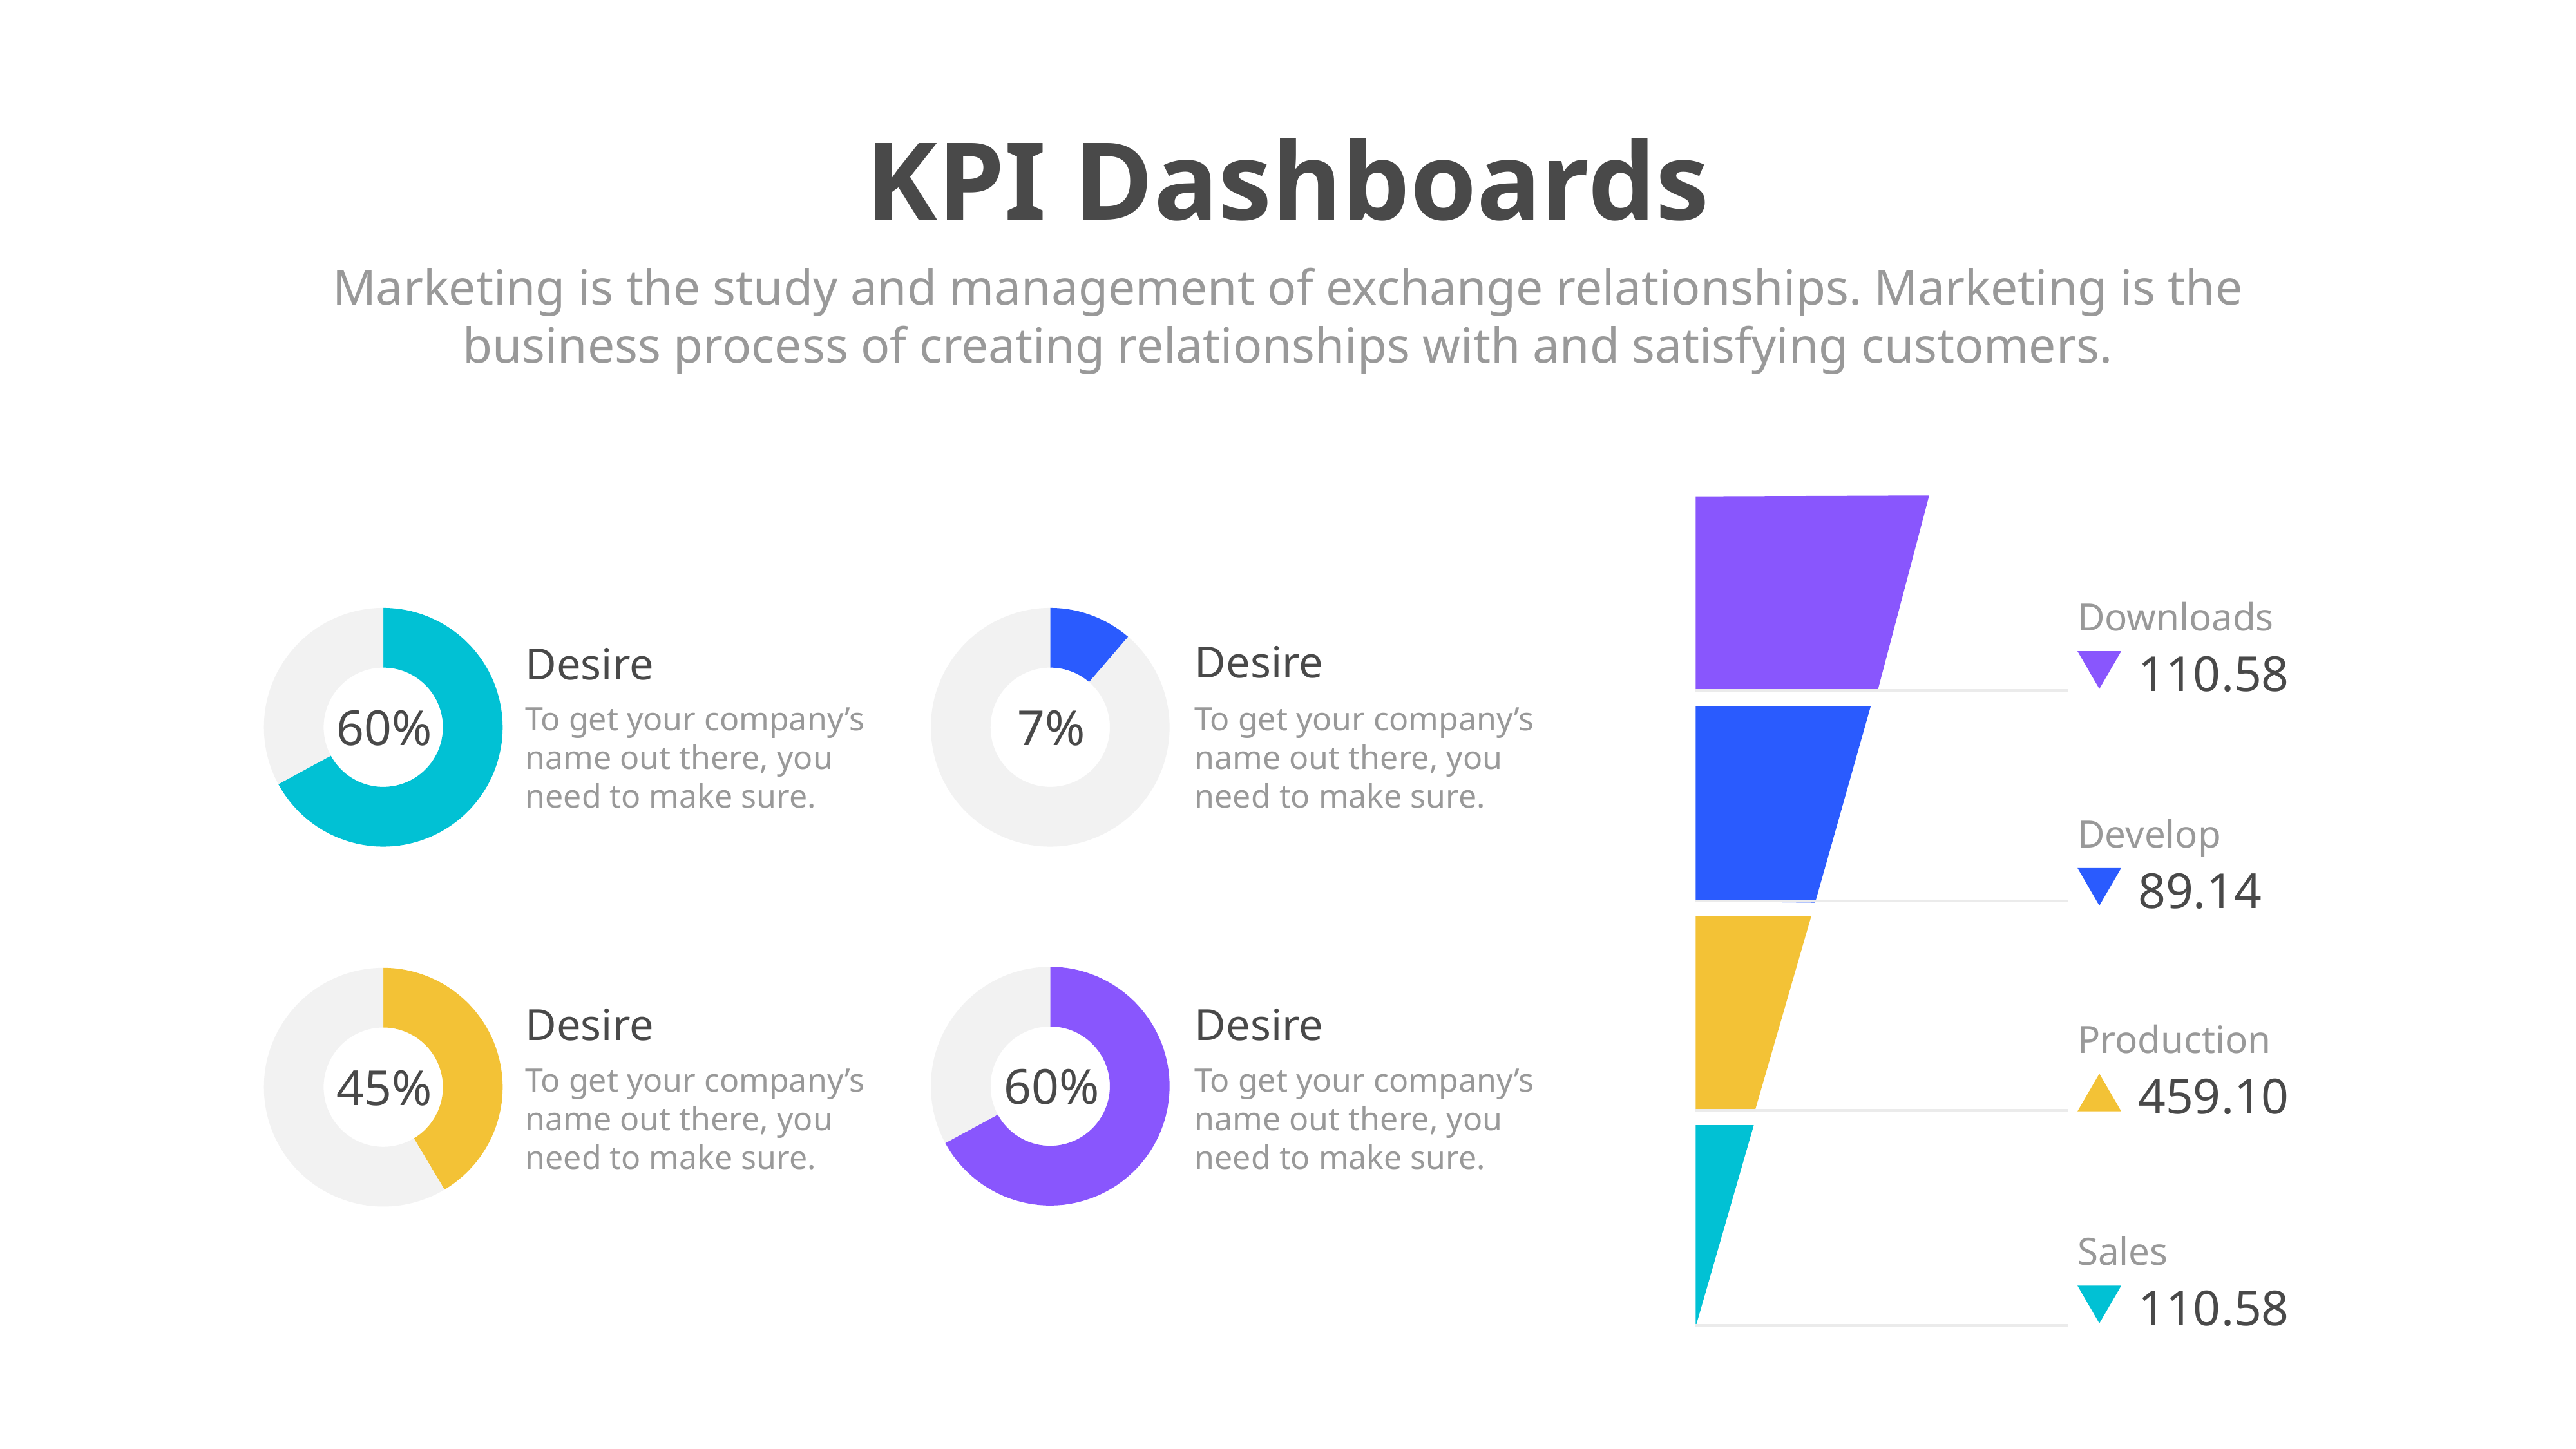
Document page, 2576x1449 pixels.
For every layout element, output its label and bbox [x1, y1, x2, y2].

text_box [1695, 495, 1929, 690]
text_box [251, 603, 1668, 1212]
text_box [2068, 578, 2325, 706]
text_box [1695, 690, 1929, 901]
text_box [1695, 902, 1929, 1110]
text_box [2068, 1001, 2325, 1129]
text_box [1695, 1111, 1929, 1325]
text_box [2068, 1213, 2325, 1341]
text_box [2068, 795, 2325, 923]
text_box [281, 108, 2295, 379]
